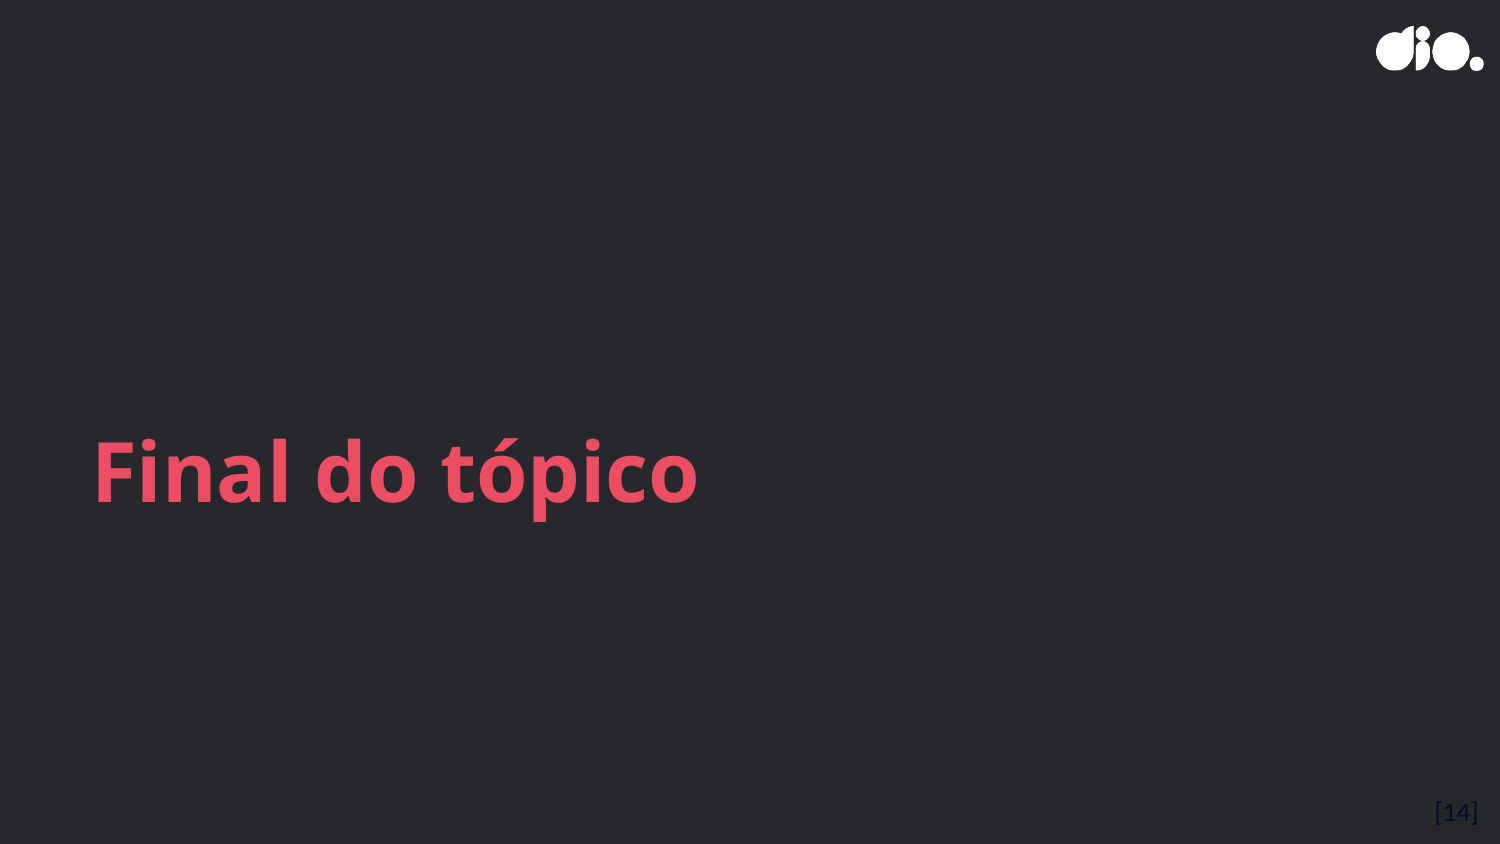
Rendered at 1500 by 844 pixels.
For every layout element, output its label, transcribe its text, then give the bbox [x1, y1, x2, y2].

text_box Final do tópico [76, 421, 1387, 502]
slide_number [14] [1403, 779, 1494, 844]
picture [1376, 26, 1484, 71]
